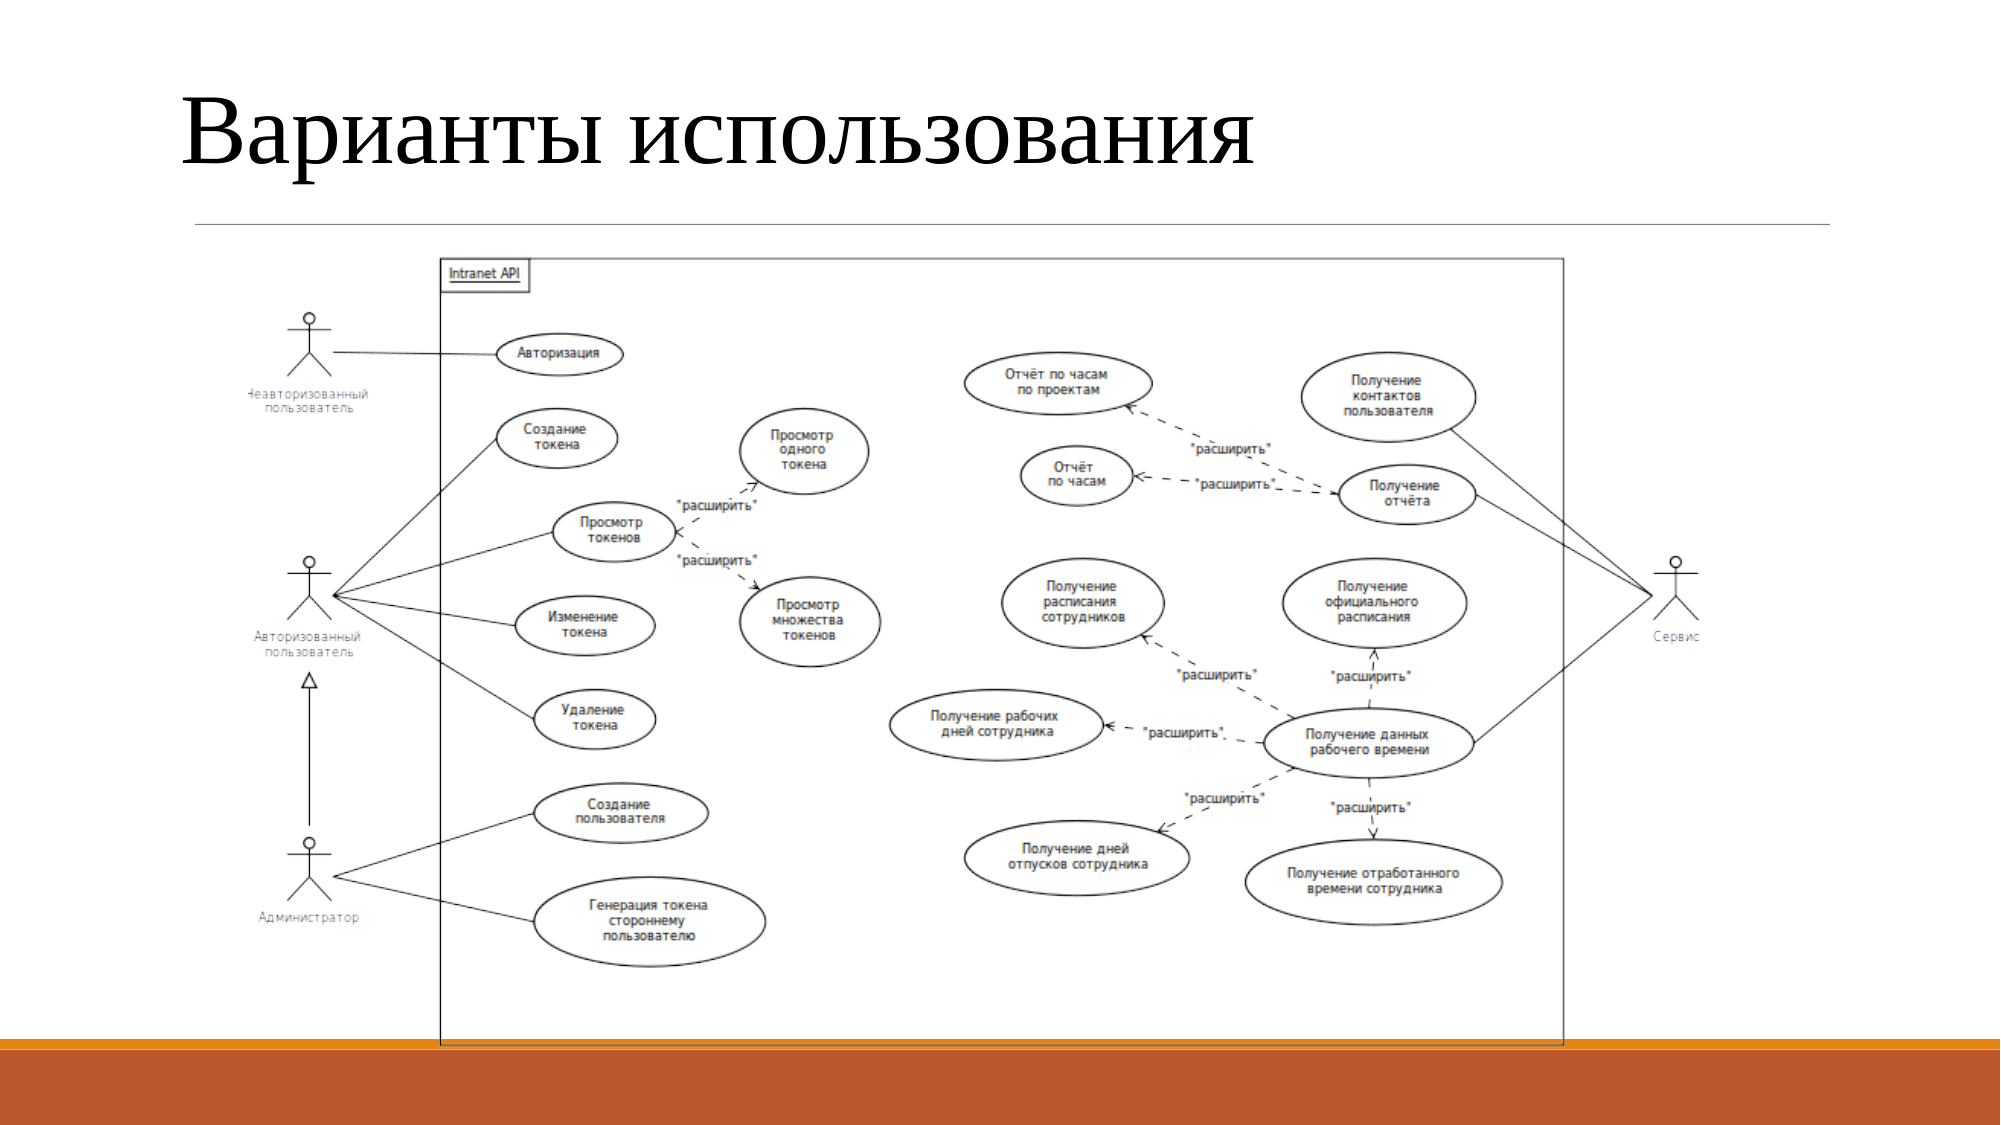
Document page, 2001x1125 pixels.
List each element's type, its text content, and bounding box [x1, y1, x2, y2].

picture [247, 251, 1699, 1052]
text_box Варианты использования [180, 46, 1830, 201]
